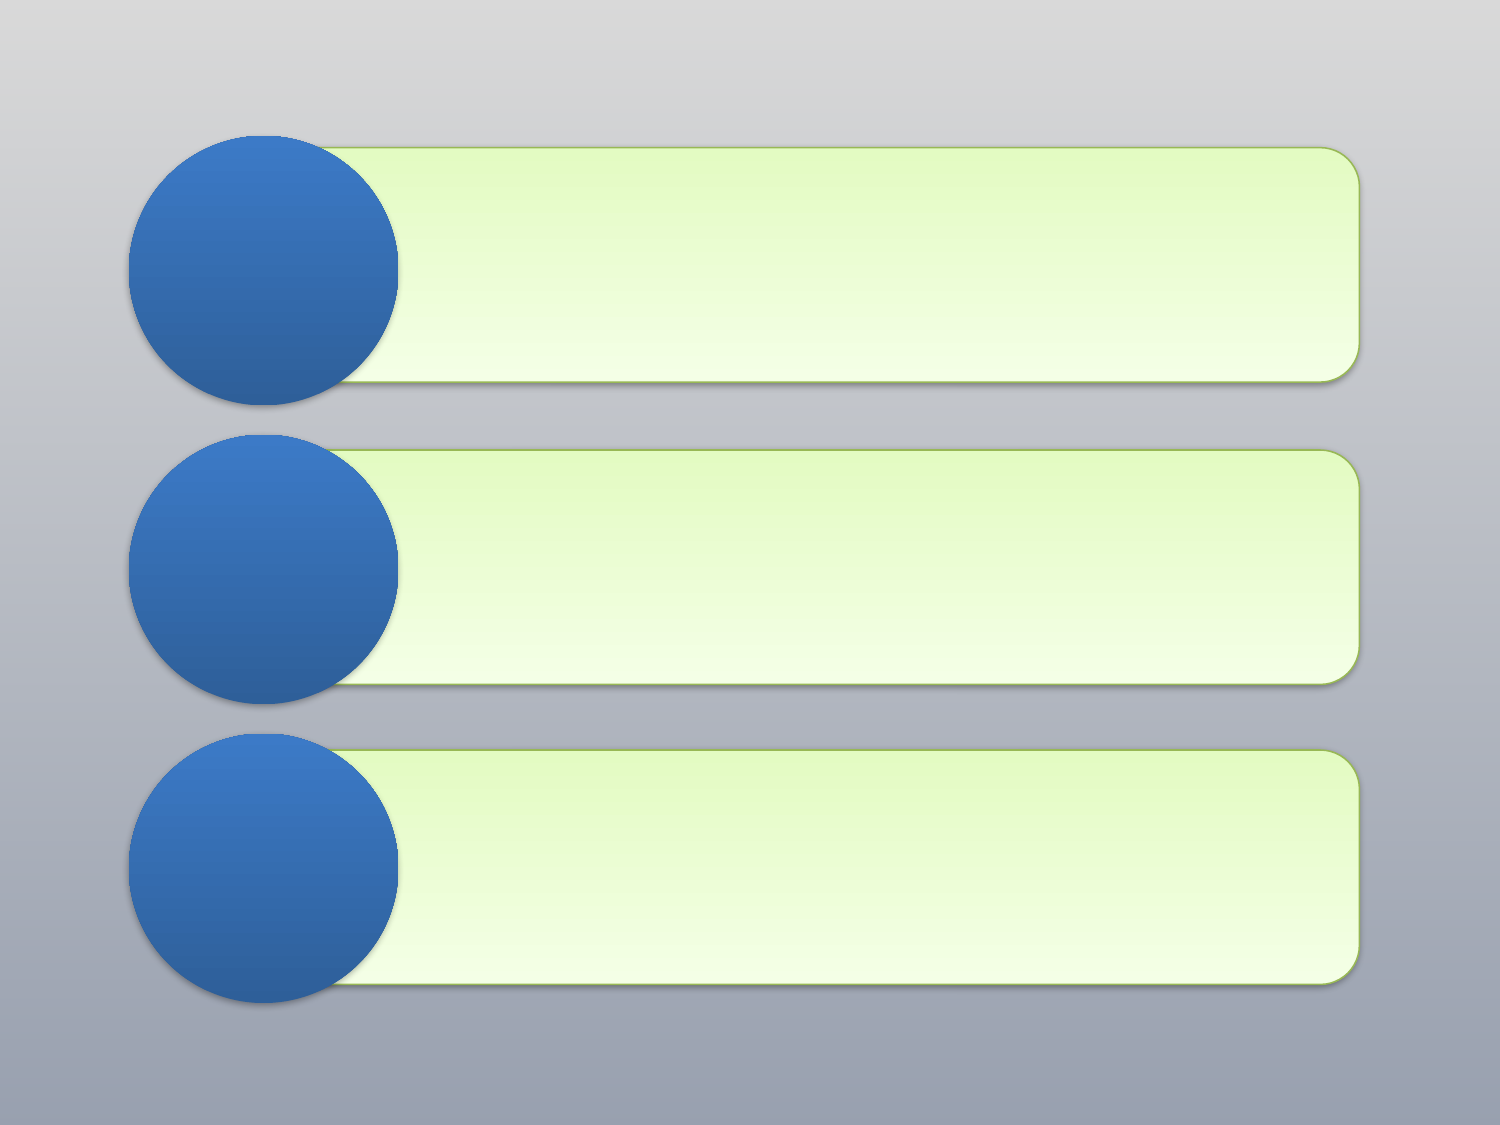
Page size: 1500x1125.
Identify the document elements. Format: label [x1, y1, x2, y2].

text_box [332, 749, 1361, 986]
text_box [322, 146, 1361, 383]
text_box [330, 449, 1361, 686]
text_box [128, 733, 399, 1004]
text_box [128, 434, 399, 705]
text_box [128, 135, 399, 406]
